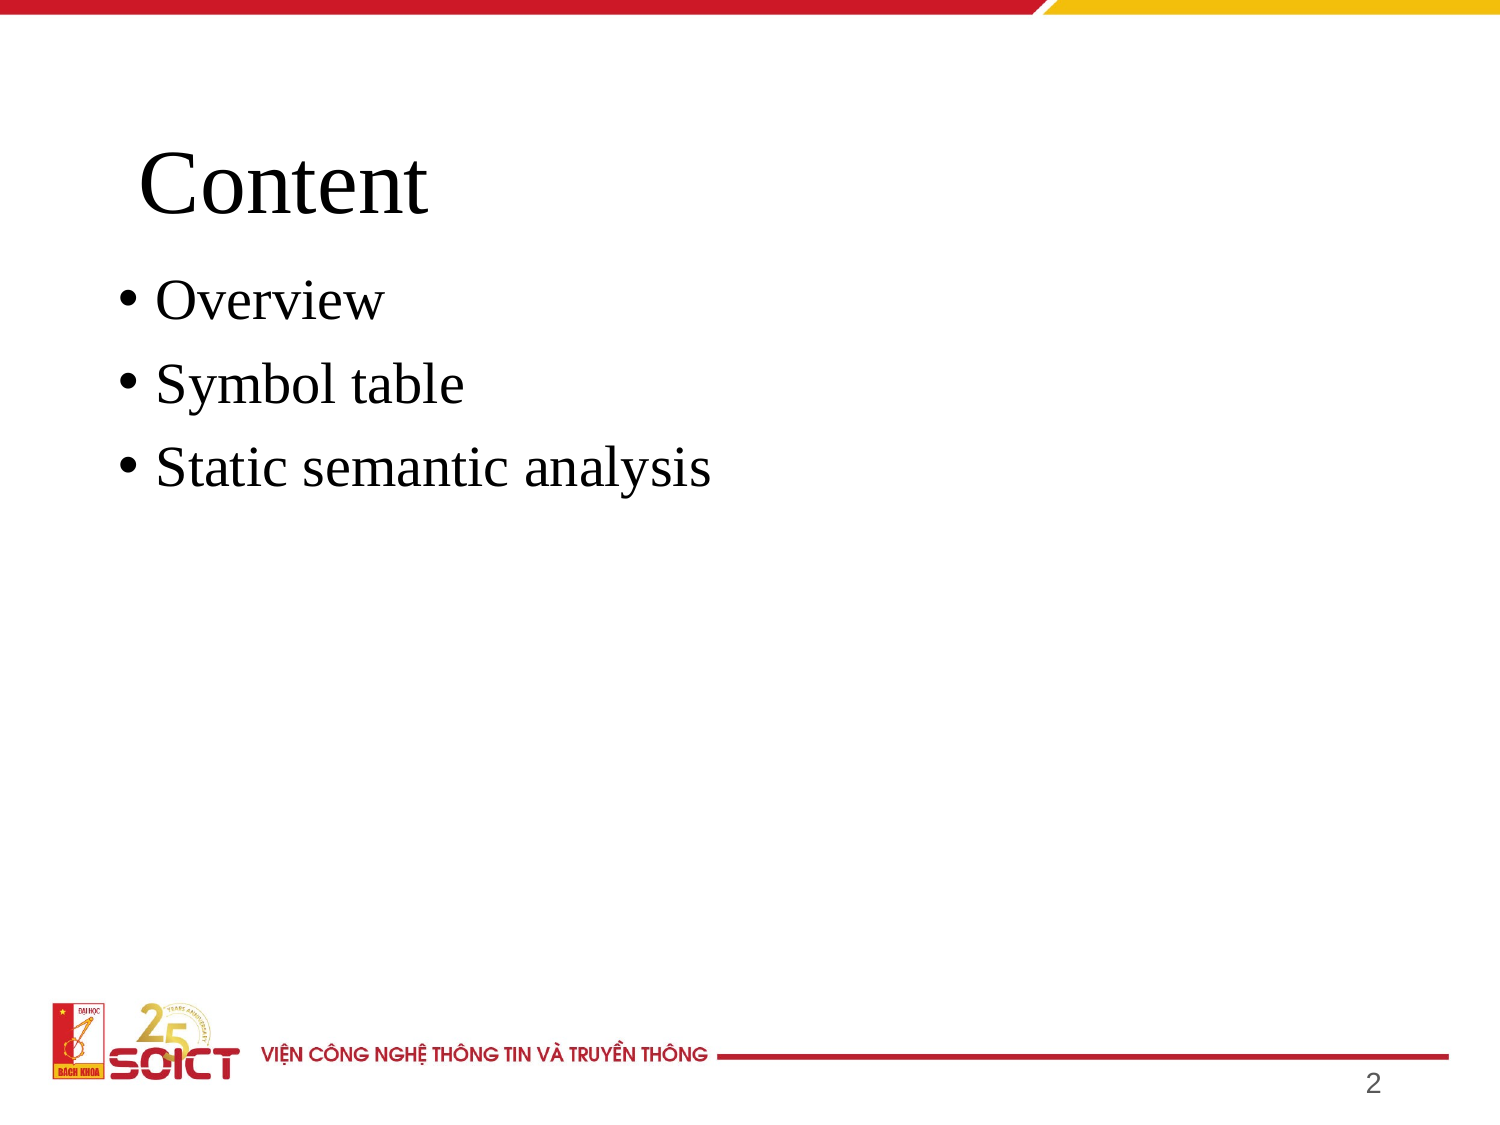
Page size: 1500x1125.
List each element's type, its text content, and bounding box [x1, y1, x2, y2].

picture [0, 0, 1500, 1125]
list Overview Symbol table Static semantic analysis [103, 261, 1397, 997]
slide_number 2 [1209, 1052, 1397, 1112]
title Content [123, 90, 1387, 261]
